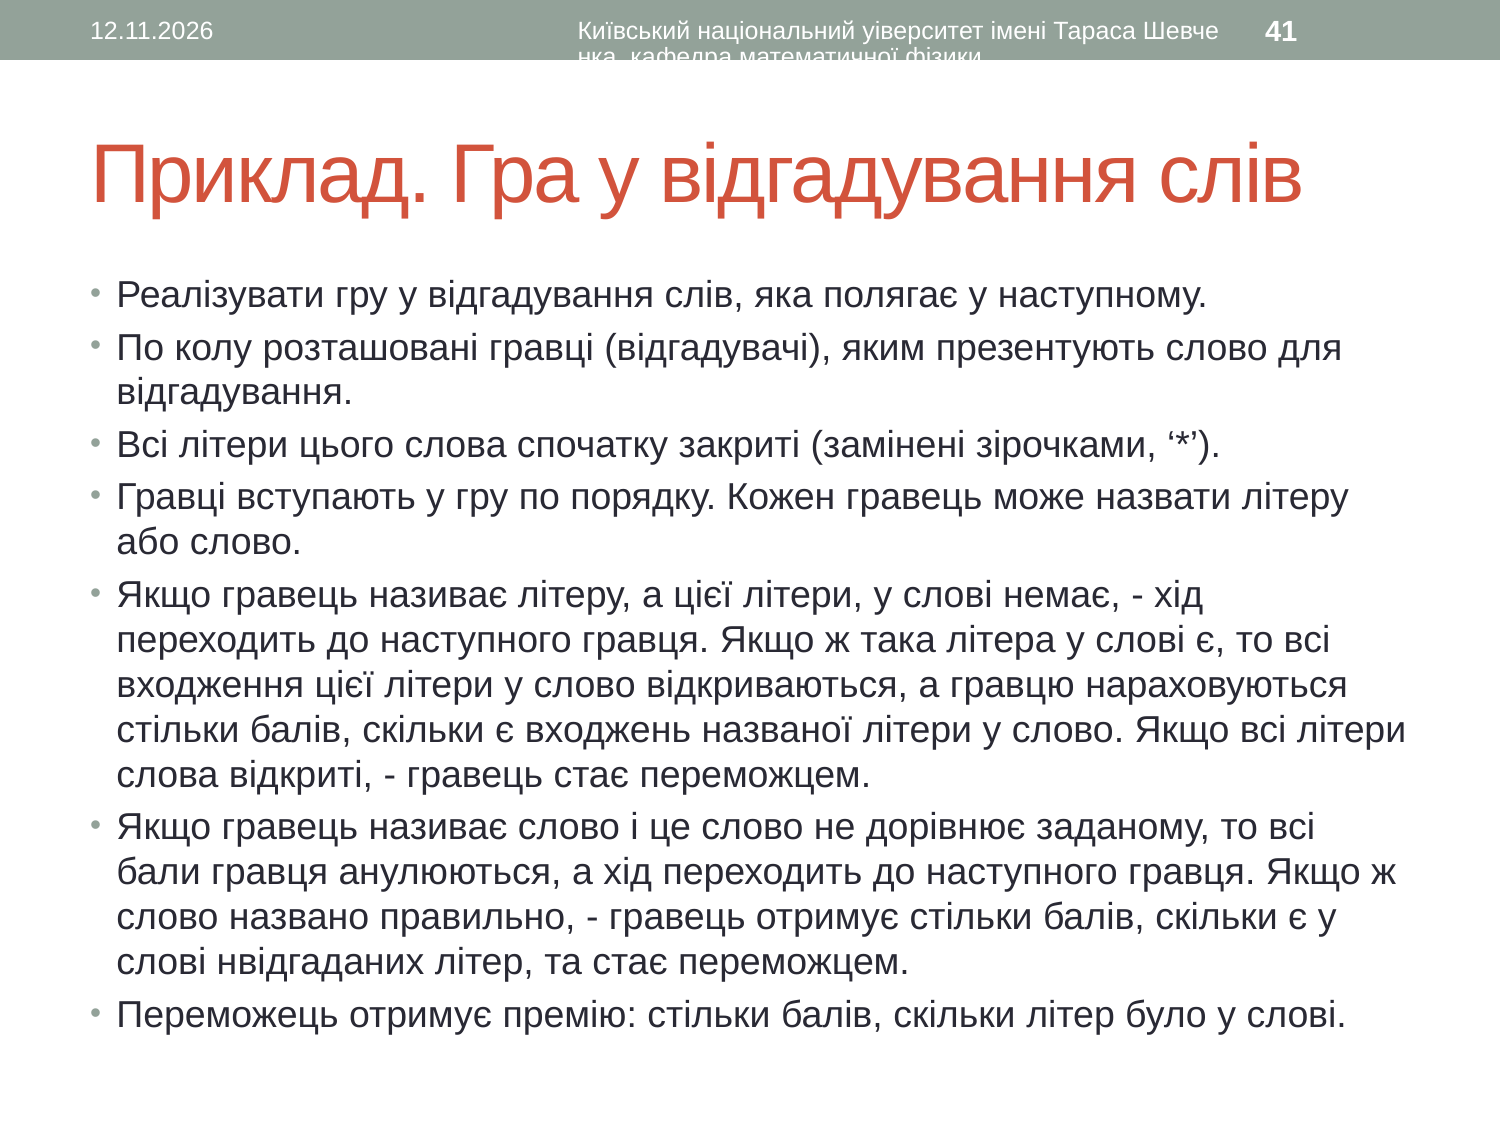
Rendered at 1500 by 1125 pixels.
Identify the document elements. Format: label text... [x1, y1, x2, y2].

list Реалізувати гру у відгадування слів, яка полягає у наступному. По колу розташовані гравці (відгадувачі), яким презентують слово для відгадування. Всі літери цього слова спочатку закриті (замінені зірочками, ‘*’). Гравці вступають у гру по порядку. Кожен гравець може назвати літеру або слово. Якщо гравець називає літеру, а цієї літери, у слові немає, - хід переходить до наступного гравця. Якщо ж така літера у слові є, то всі входження цієї літери у слово відкриваються, а гравцю нараховуються стільки балів, скільки є входжень названої літери у слово. Якщо всі літери слова відкриті, - гравець стає переможцем. Якщо гравець називає слово і це слово не дорівнює заданому, то всі бали гравця анулюються, а хід переходить до наступного гравця. Якщо ж слово названо правильно, - гравець отримує стільки балів, скільки є у слові нвідгаданих літер, та стає переможцем. Переможець отримує премію: стільки балів, скільки літер було у слові. [75, 262, 1425, 1063]
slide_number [75, 3, 550, 57]
footer Київський національний уіверситет імені Тараса Шевченка, кафедра математичної фізики [562, 3, 1238, 57]
title Приклад. Гра у відгадування слів [75, 87, 1425, 250]
slide_number 41 [1250, 3, 1425, 57]
